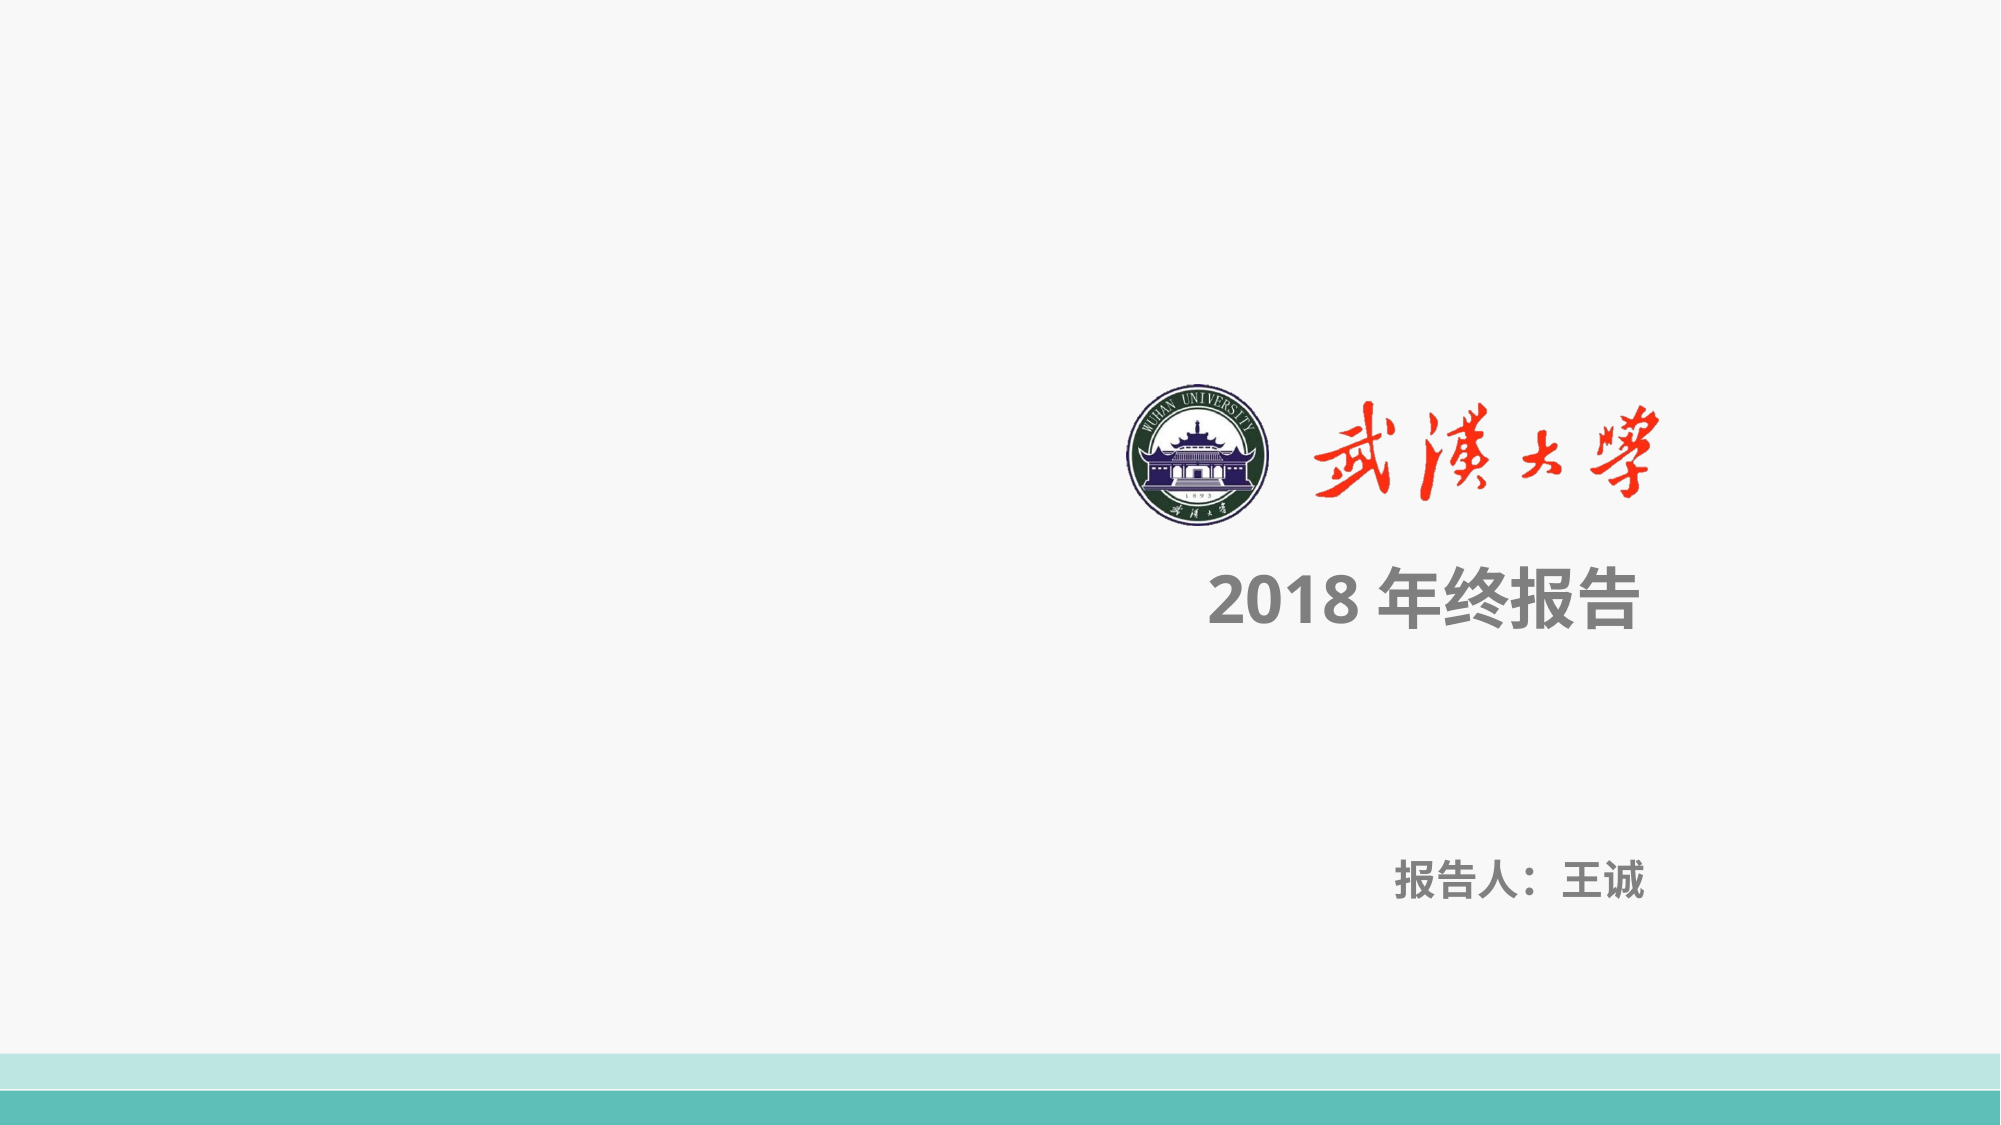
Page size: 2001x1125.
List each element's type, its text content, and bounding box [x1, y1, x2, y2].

list 报告人：王诚 [1031, 852, 1660, 933]
picture [1304, 392, 1659, 515]
picture [1126, 384, 1269, 526]
title 2018年终报告 [346, 551, 1659, 646]
